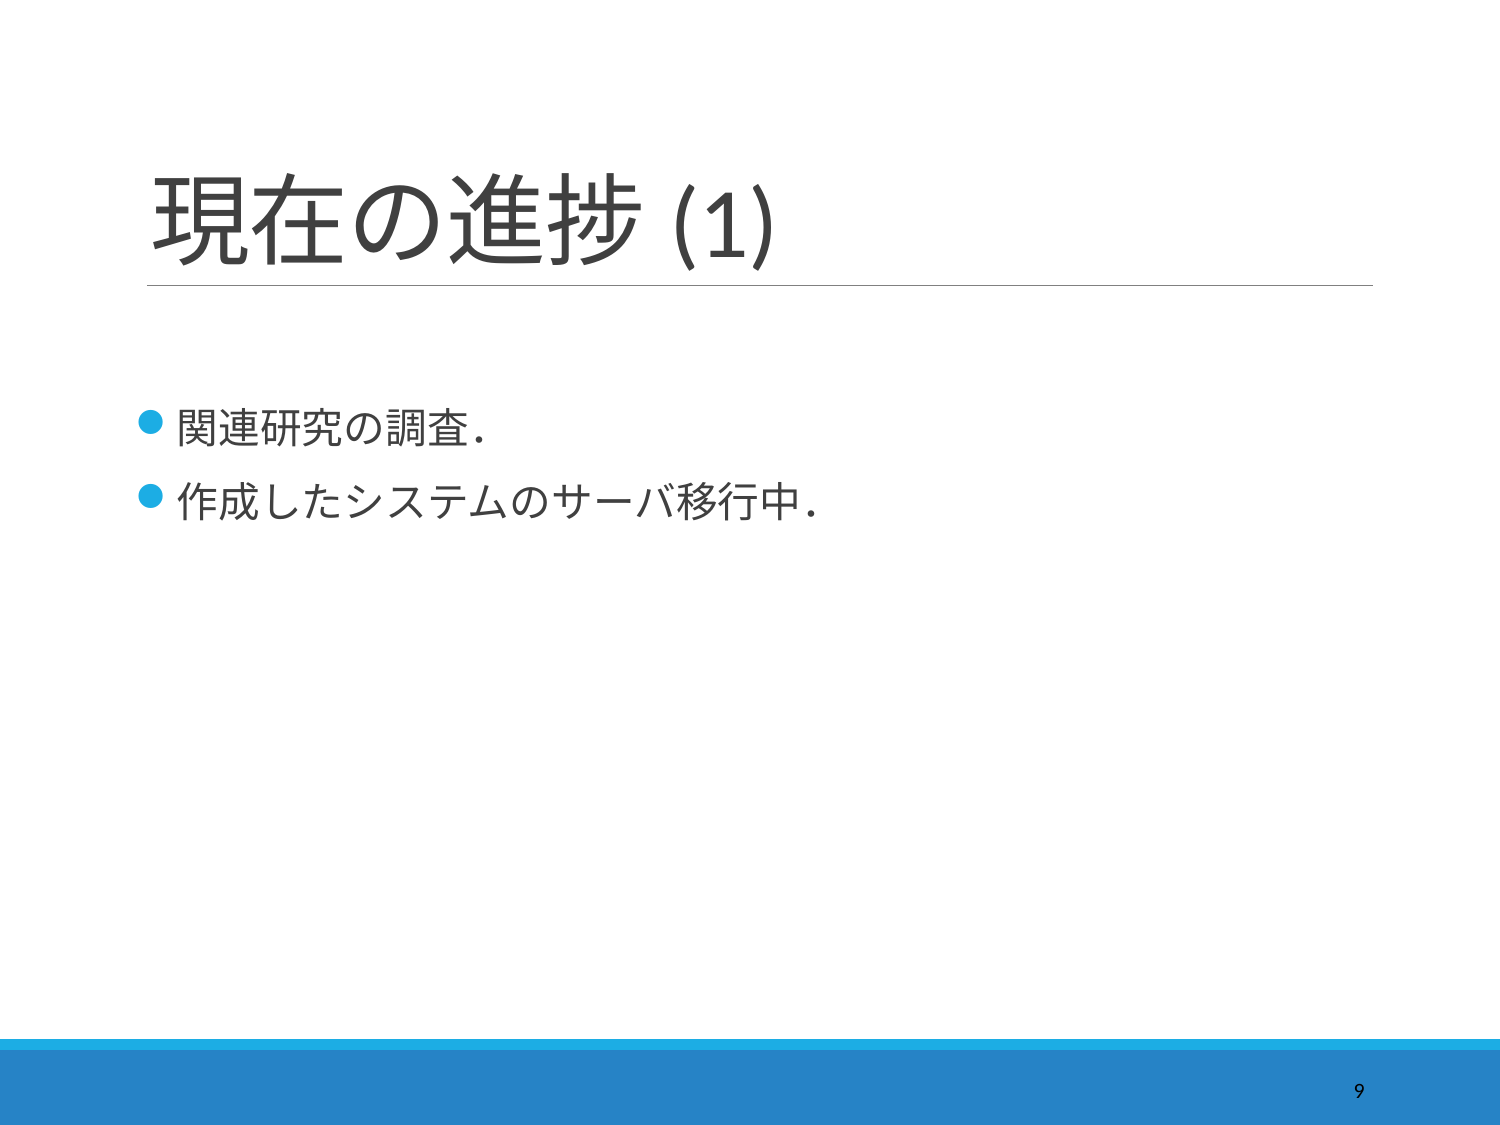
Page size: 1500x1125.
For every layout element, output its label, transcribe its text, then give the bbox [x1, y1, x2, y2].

slide_number 9 [1218, 1059, 1380, 1120]
list 関連研究の調査． 作成したシステムのサーバ移行中． [135, 320, 1373, 981]
title 現在の進捗(1) [135, 47, 1373, 285]
